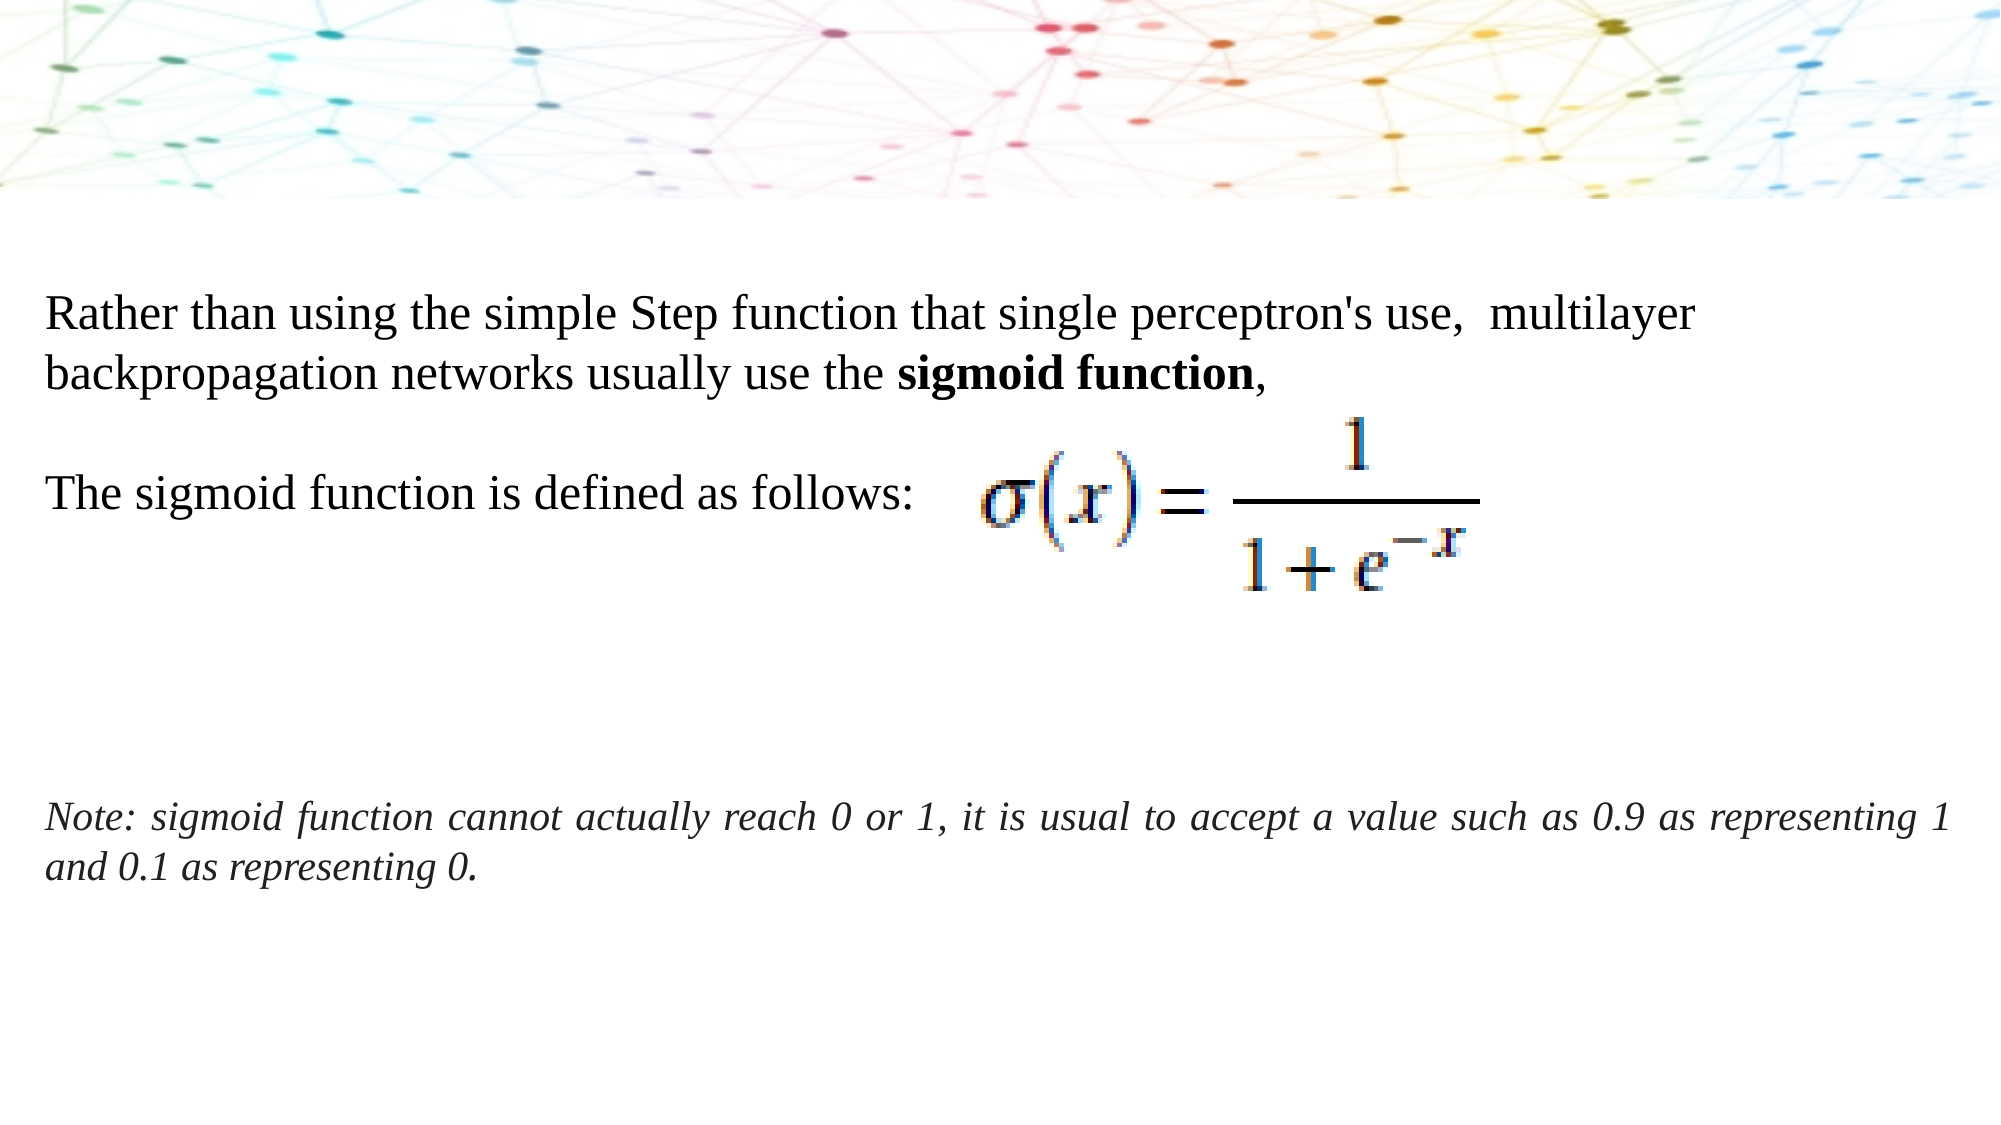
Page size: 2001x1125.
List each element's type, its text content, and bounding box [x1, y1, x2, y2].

text_box Note: sigmoid function cannot actually reach 0 or 1, it is usual to accept a value such as 0.9 as representing 1 and 0.1 as representing 0. [30, 781, 1970, 896]
picture [0, 0, 2000, 199]
picture [793, 392, 1747, 640]
text_box Rather than using the simple Step function that single perceptron's use, multilayer backpropagation networks usually use the sigmoid function, The sigmoid function is defined as follows: [30, 272, 1970, 527]
